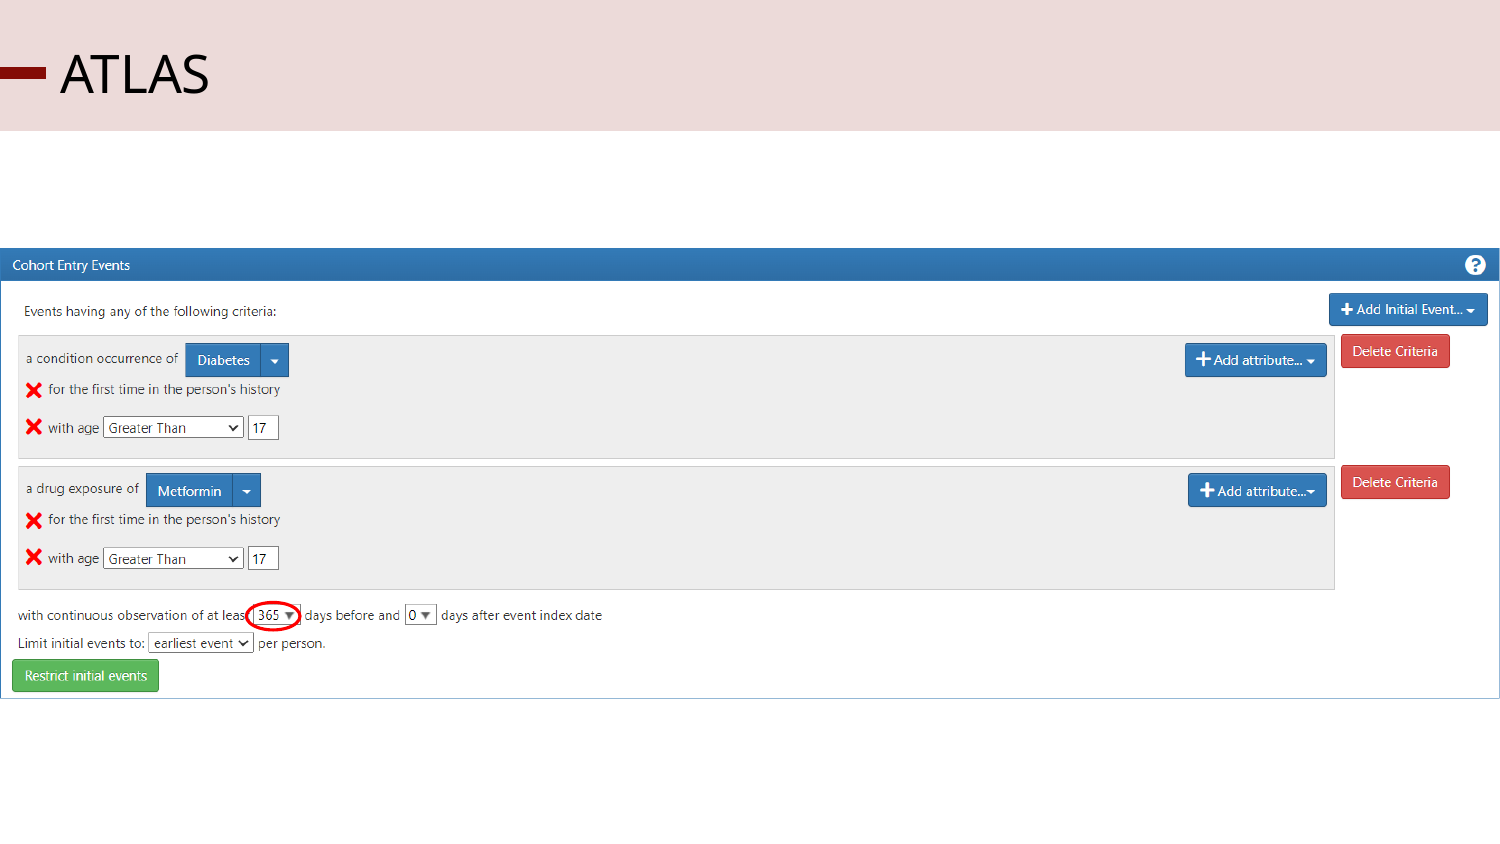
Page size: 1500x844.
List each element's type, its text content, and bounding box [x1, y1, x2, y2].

text_box [0, 0, 1500, 131]
picture [0, 246, 1500, 699]
text_box ATLAS [45, 26, 1444, 120]
